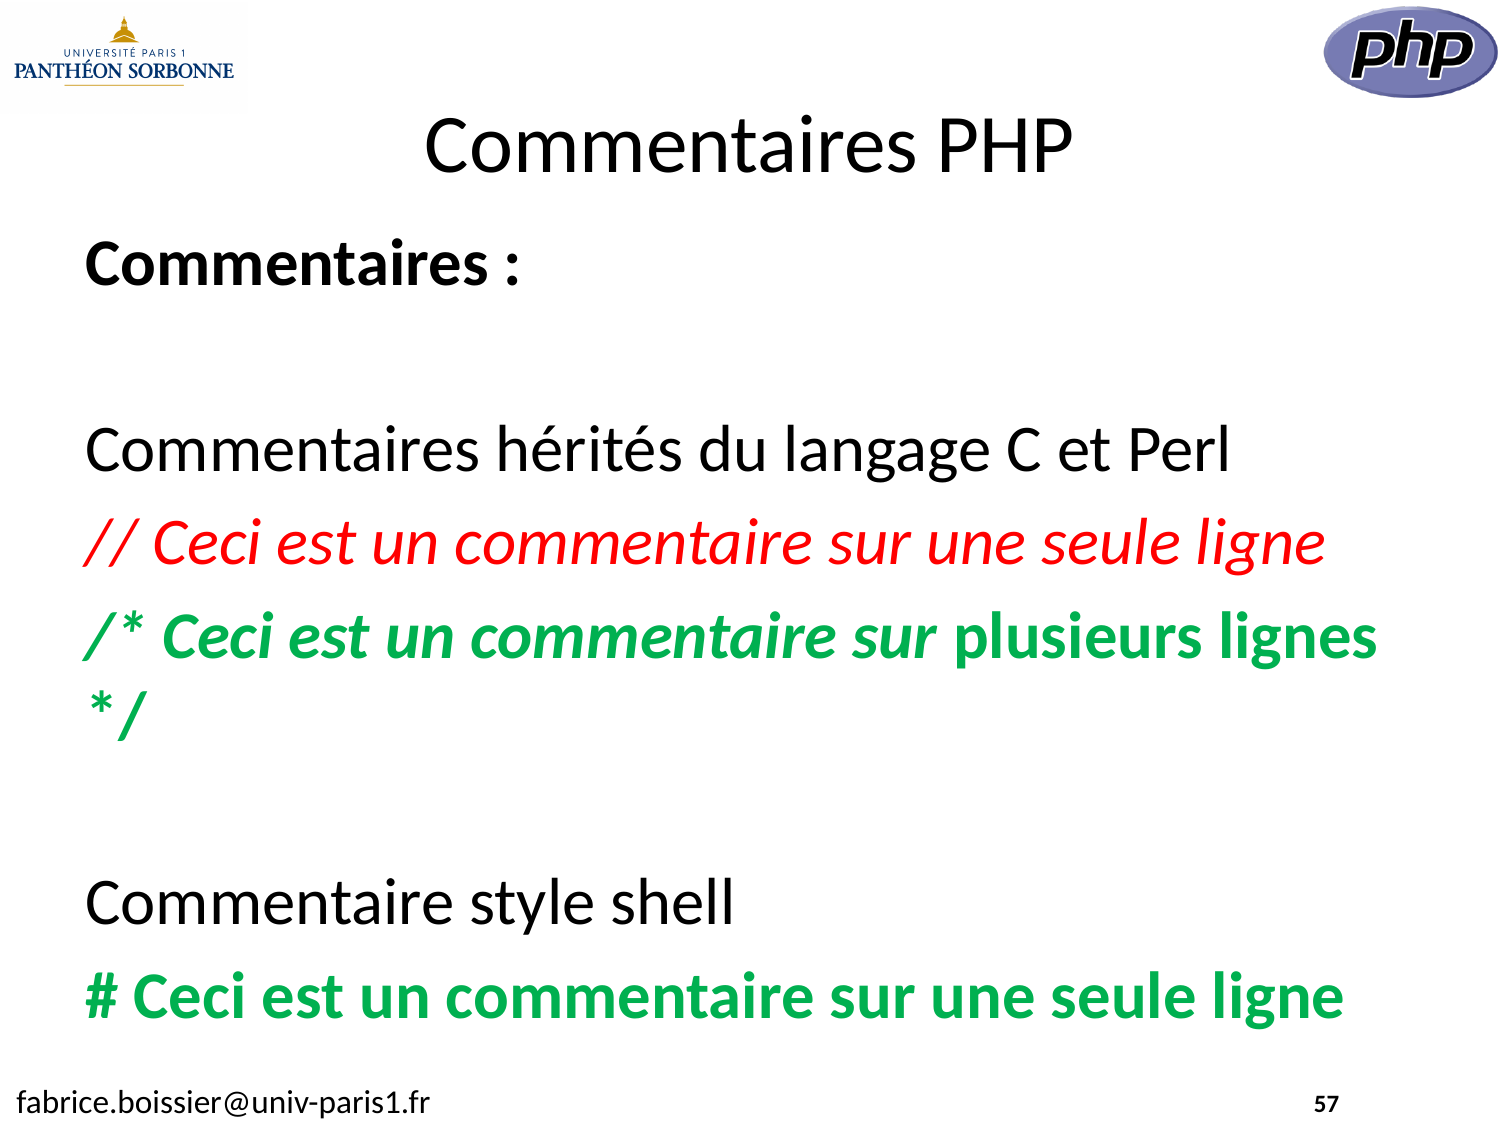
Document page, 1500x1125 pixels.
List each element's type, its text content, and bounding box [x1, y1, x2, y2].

list Commentaires : Commentaires hérités du langage C et Perl // Ceci est un commentaire sur une seule ligne /* Ceci est un commentaire sur plusieurs lignes */ Commentaire style shell # Ceci est un commentaire sur une seule ligne [70, 210, 1471, 1094]
title Commentaires PHP [75, 45, 1425, 210]
picture [0, 2, 248, 114]
picture [1321, 0, 1500, 119]
slide_number 57 [1151, 1072, 1500, 1125]
